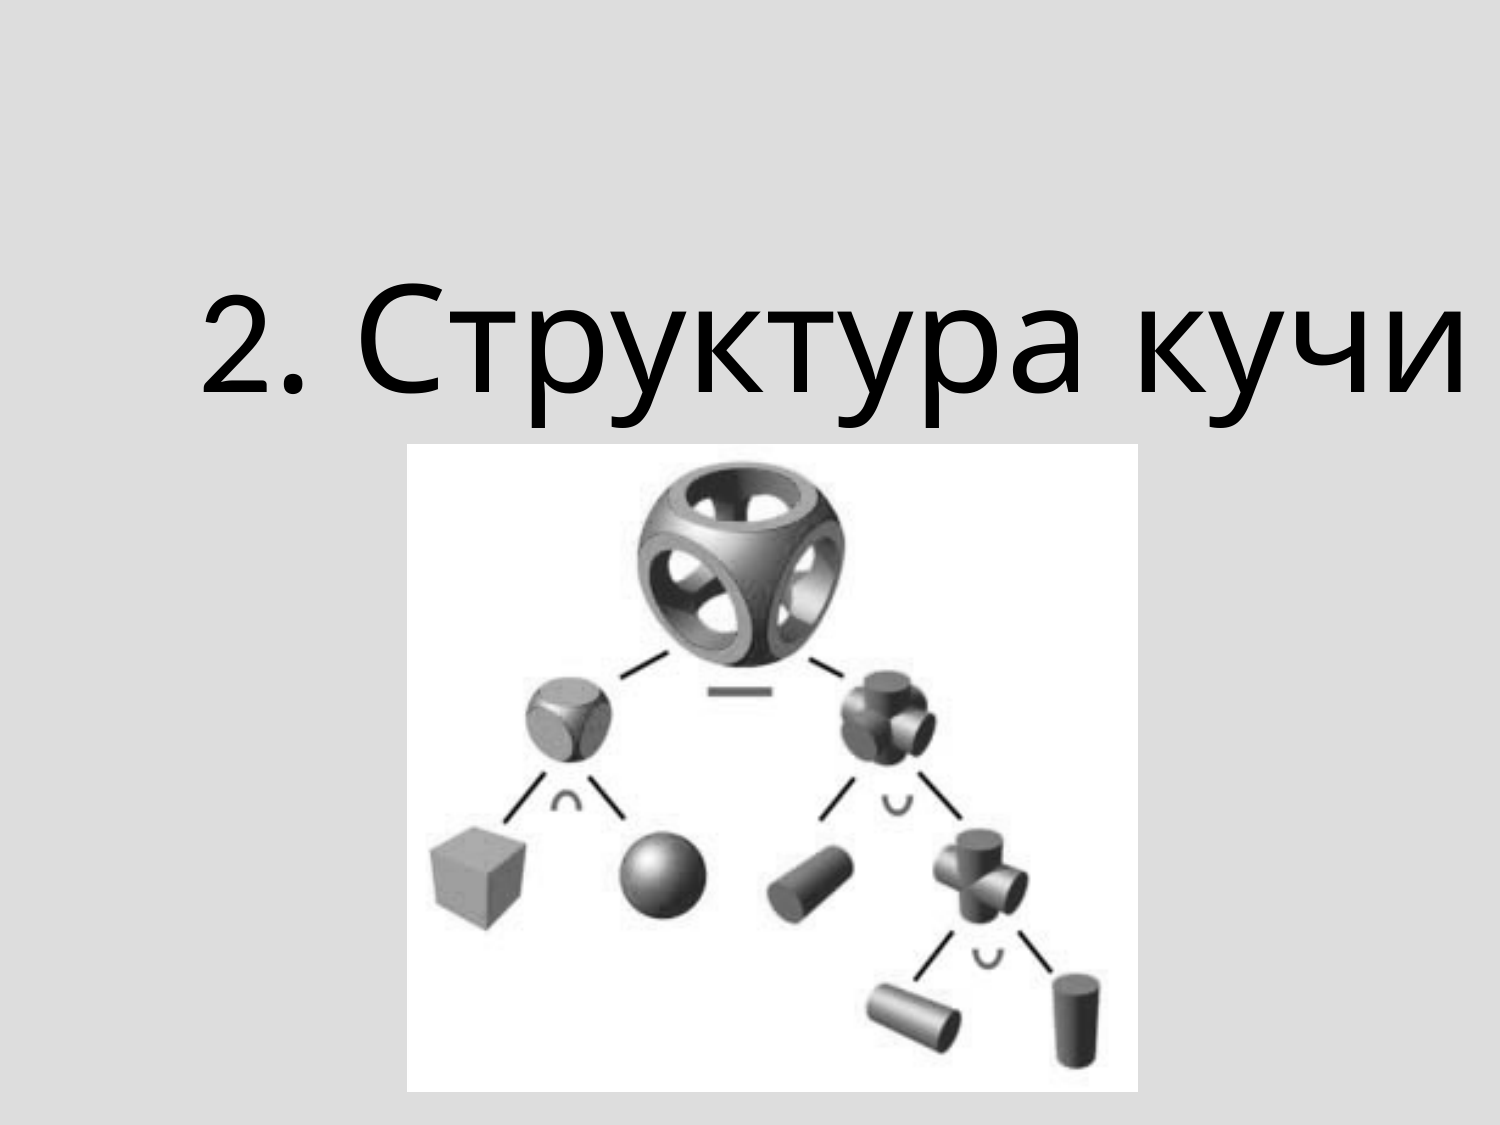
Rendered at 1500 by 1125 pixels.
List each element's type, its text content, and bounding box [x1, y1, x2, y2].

picture [407, 444, 1138, 1093]
text_box 2. Структура кучи [183, 255, 1500, 473]
